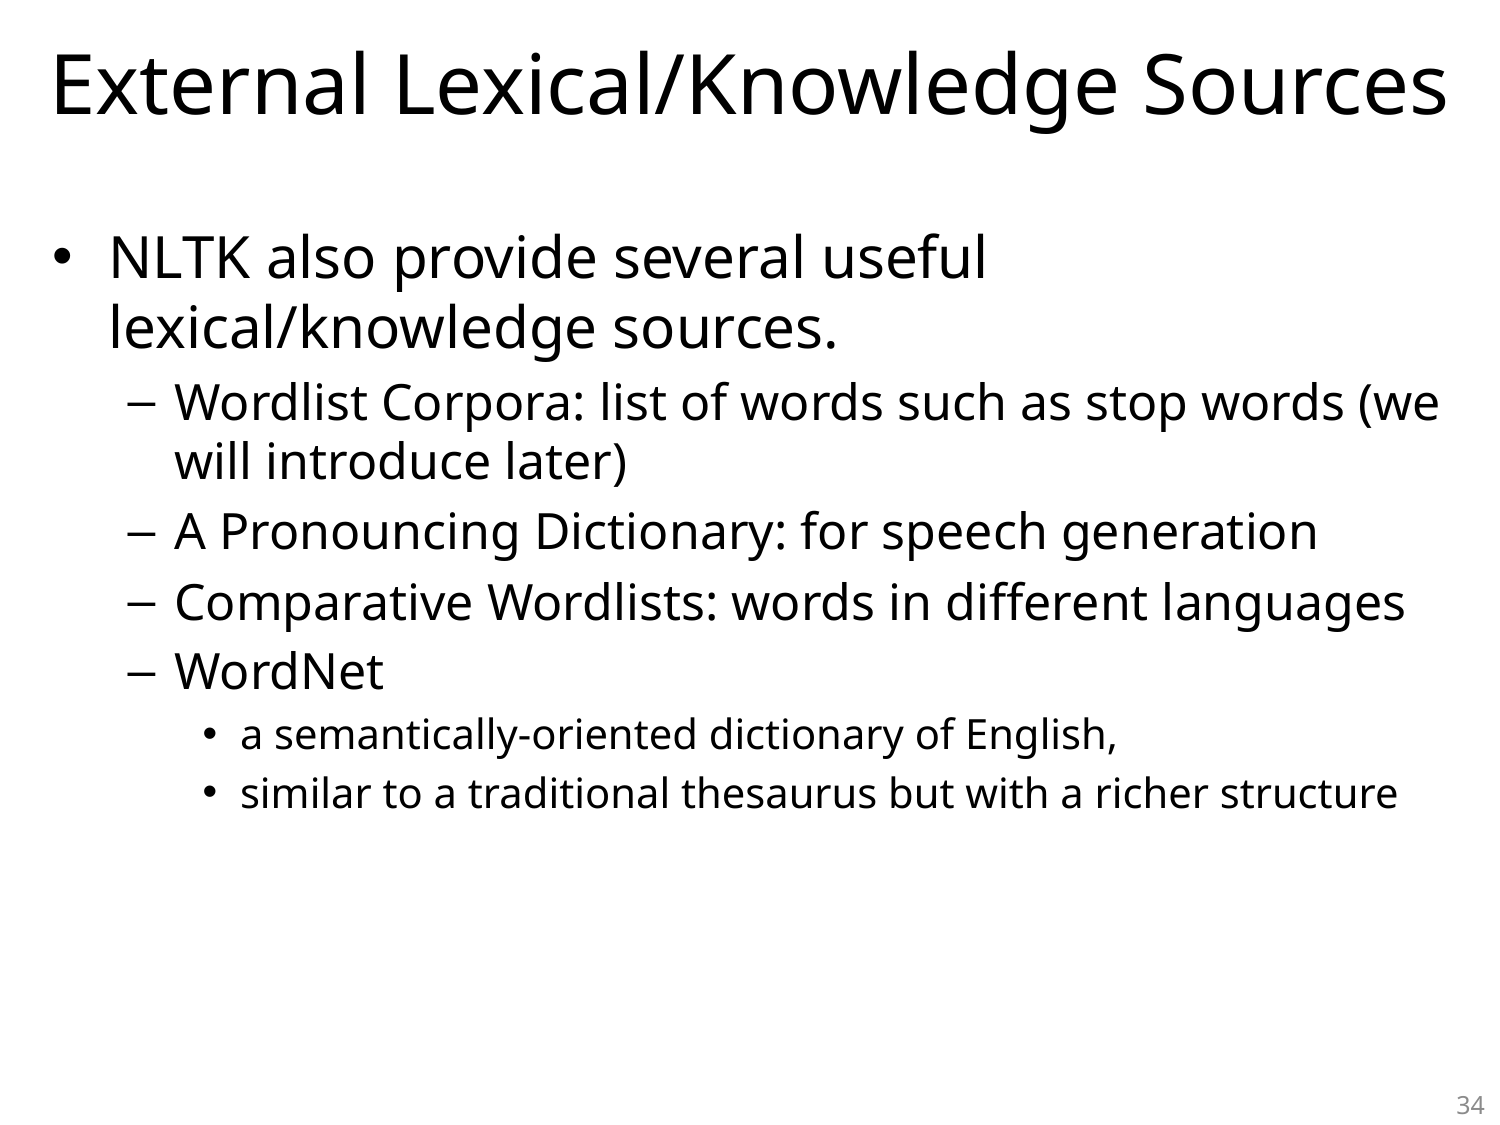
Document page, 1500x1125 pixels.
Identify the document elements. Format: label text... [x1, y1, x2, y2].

list NLTK also provide several useful lexical/knowledge sources. Wordlist Corpora: list of words such as stop words (we will introduce later) A Pronouncing Dictionary: for speech generation Comparative Wordlists: words in different languages WordNet a semantically-oriented dictionary of English, similar to a traditional thesaurus but with a richer structure [37, 212, 1463, 1075]
slide_number 34 [1149, 1087, 1500, 1125]
title External Lexical/Knowledge Sources [0, 0, 1500, 163]
